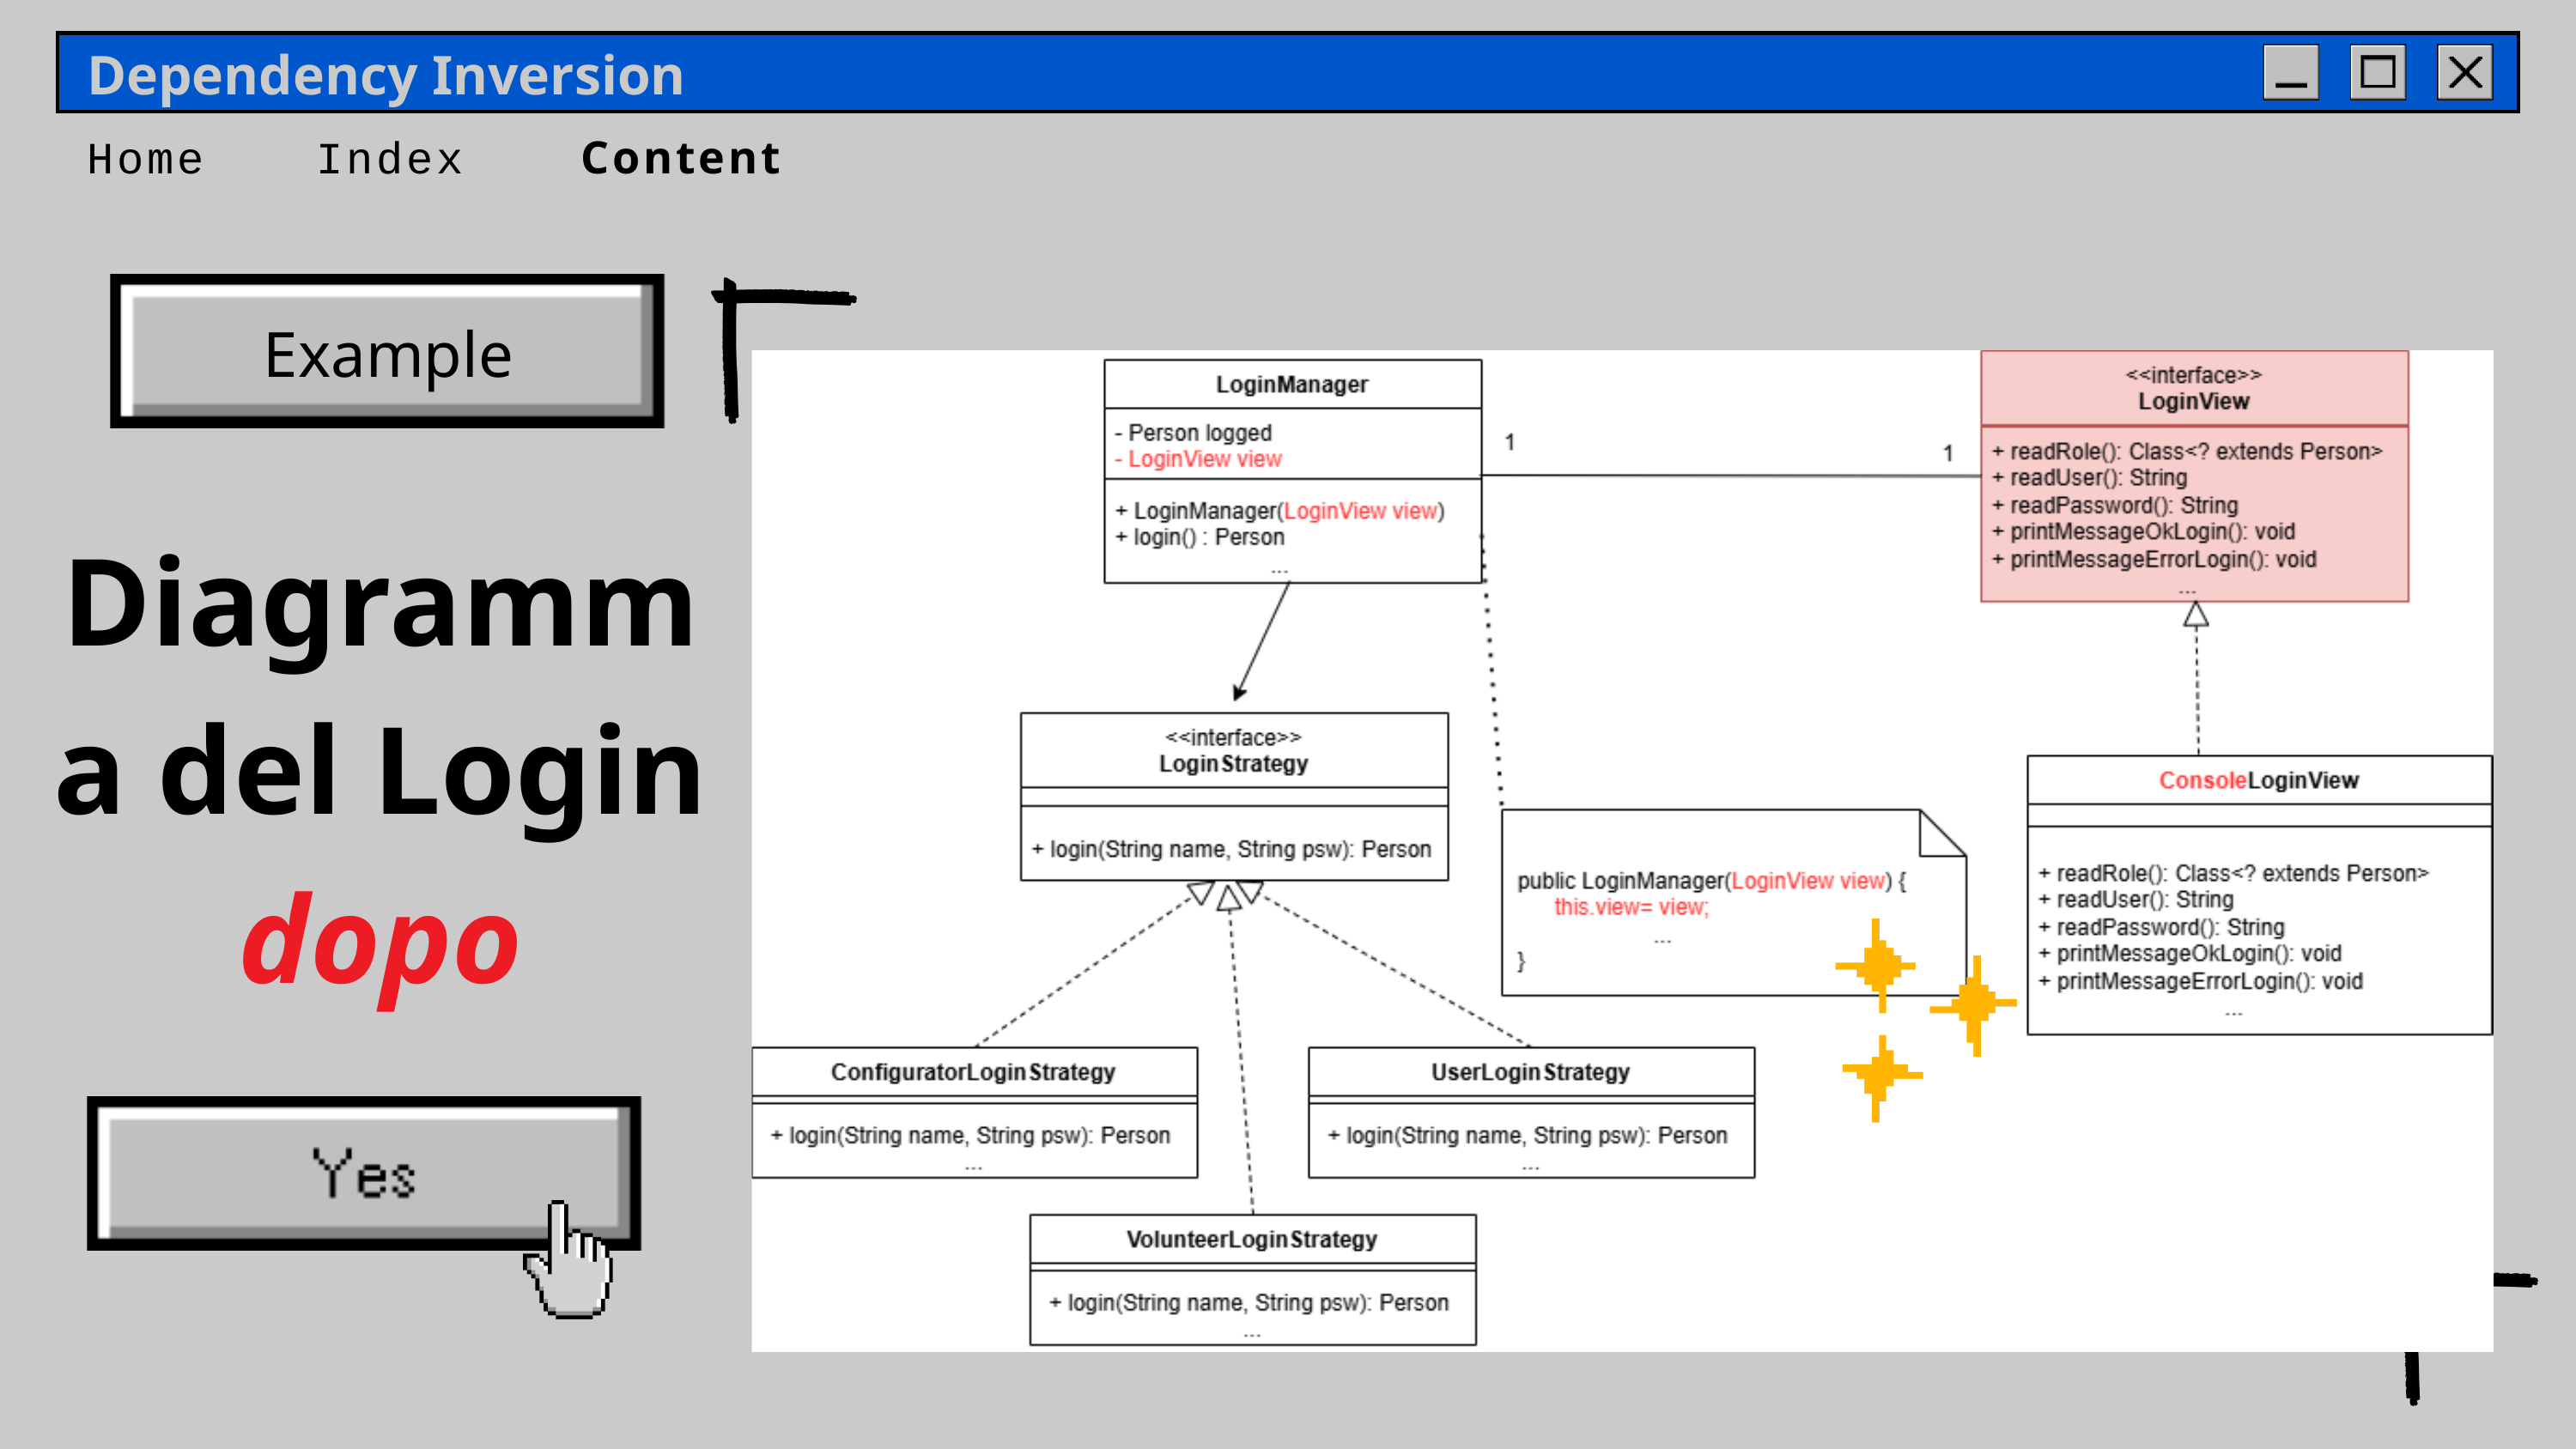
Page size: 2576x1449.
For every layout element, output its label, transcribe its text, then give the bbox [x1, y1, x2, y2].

text_box [87, 1096, 644, 1251]
text_box [710, 277, 857, 424]
text_box Example [240, 302, 537, 391]
text_box [523, 1200, 613, 1319]
text_box [2391, 1259, 2538, 1406]
text_box Content [580, 121, 857, 183]
text_box [751, 350, 2494, 1352]
text_box [1835, 919, 2017, 1123]
text_box Index [316, 121, 524, 183]
text_box Diagramma del Login dopo [50, 501, 711, 1008]
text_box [57, 33, 2519, 112]
text_box [110, 274, 667, 428]
text_box Home [87, 121, 259, 183]
